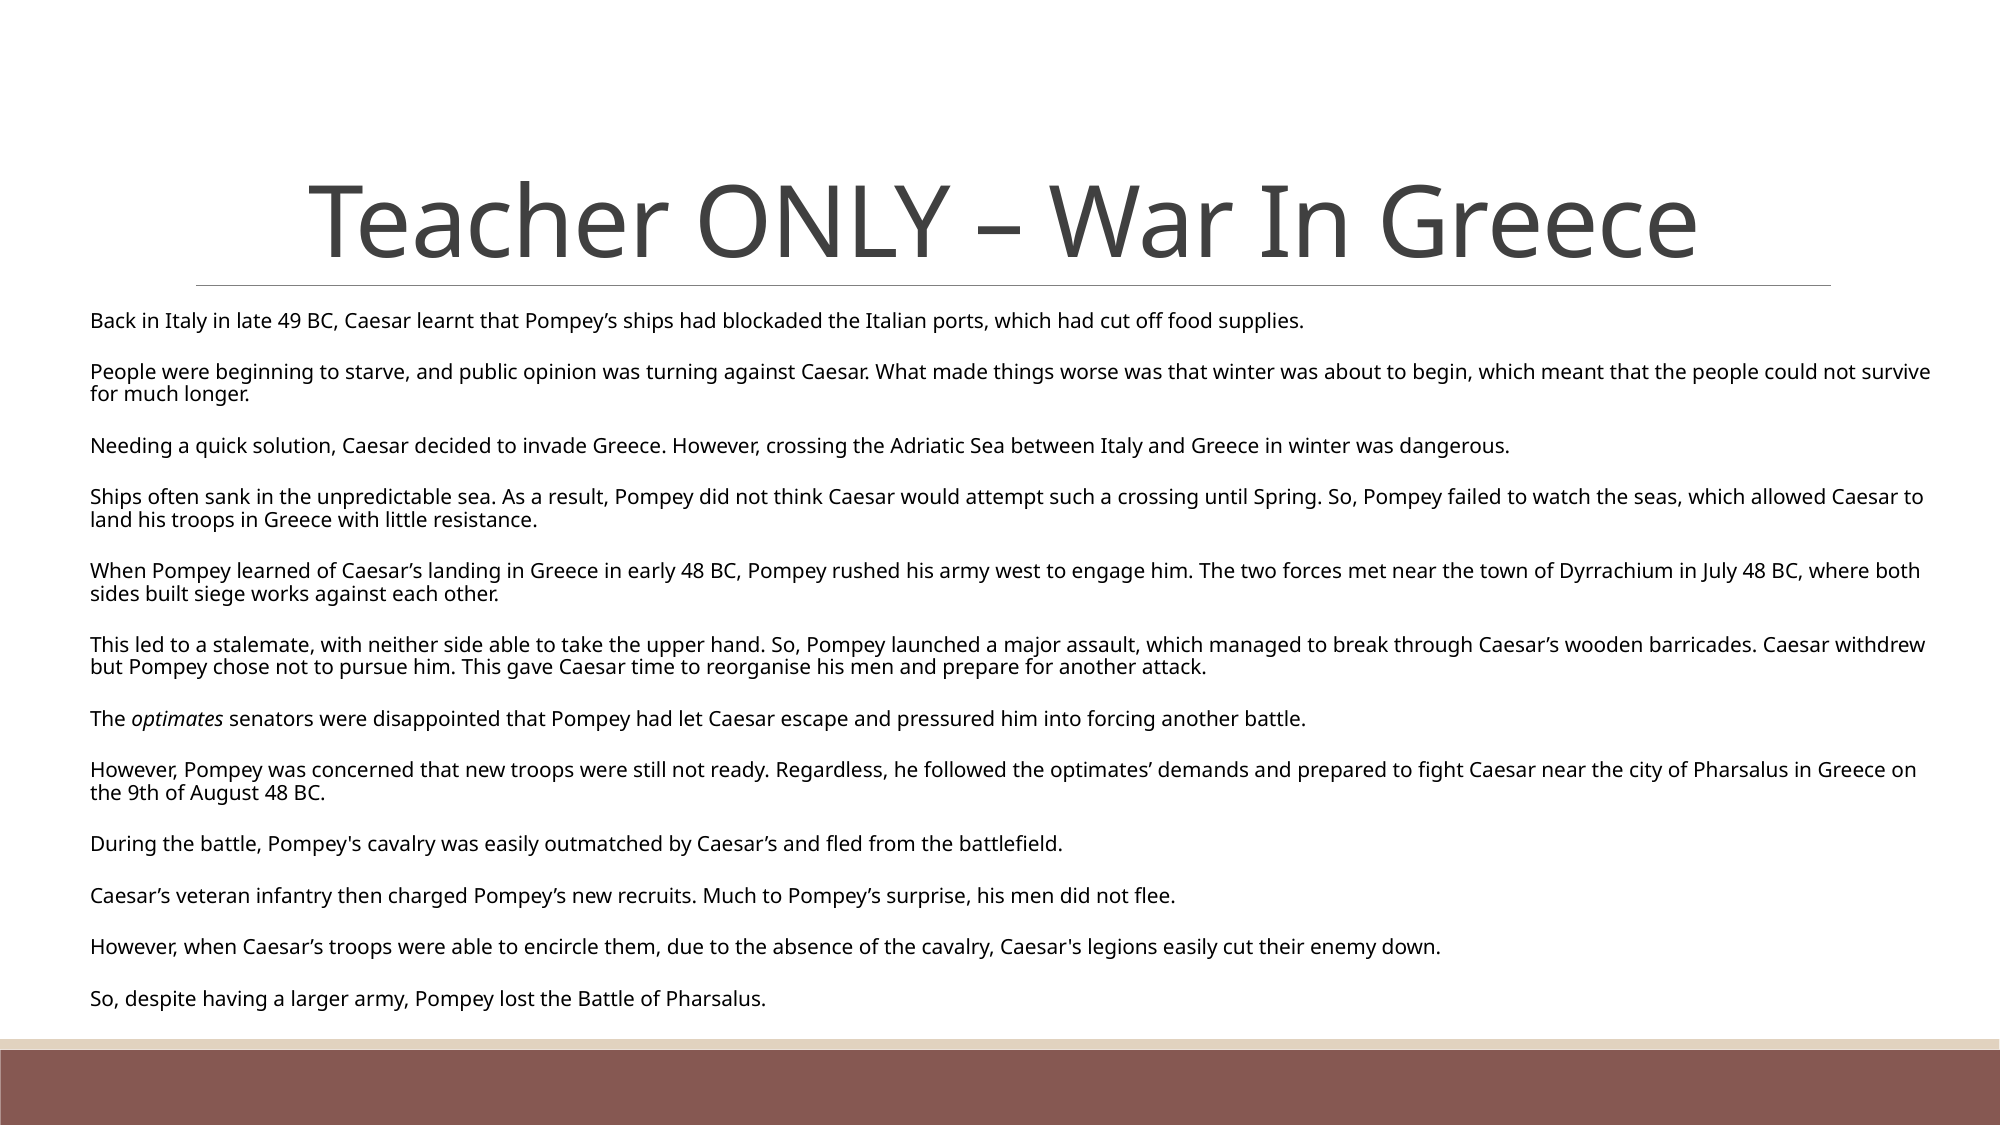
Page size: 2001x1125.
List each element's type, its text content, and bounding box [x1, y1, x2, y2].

list Back in Italy in late 49 BC, Caesar learnt that Pompey’s ships had blockaded the Italian ports, which had cut off food supplies. People were beginning to starve, and public opinion was turning against Caesar. What made things worse was that winter was about to begin, which meant that the people could not survive for much longer. Needing a quick solution, Caesar decided to invade Greece. However, crossing the Adriatic Sea between Italy and Greece in winter was dangerous. Ships often sank in the unpredictable sea. As a result, Pompey did not think Caesar would attempt such a crossing until Spring. So, Pompey failed to watch the seas, which allowed Caesar to land his troops in Greece with little resistance. When Pompey learned of Caesar’s landing in Greece in early 48 BC, Pompey rushed his army west to engage him. The two forces met near the town of Dyrrachium in July 48 BC, where both sides built siege works against each other. This led to a stalemate, with neither side able to take the upper hand. So, Pompey launched a major assault, which managed to break through Caesar’s wooden barricades. Caesar withdrew but Pompey chose not to pursue him. This gave Caesar time to reorganise his men and prepare for another attack. The optimates senators were disappointed that Pompey had let Caesar escape and pressured him into forcing another battle. However, Pompey was concerned that new troops were still not ready. Regardless, he followed the optimates’ demands and prepared to fight Caesar near the city of Pharsalus in Greece on the 9th of August 48 BC. During the battle, Pompey's cavalry was easily outmatched by Caesar’s and fled from the battlefield. Caesar’s veteran infantry then charged Pompey’s new recruits. Much to Pompey’s surprise, his men did not flee. However, when Caesar’s troops were able to encircle them, due to the absence of the cavalry, Caesar's legions easily cut their enemy down. So, despite having a larger army, Pompey lost the Battle of Pharsalus. [75, 302, 1942, 1052]
title Teacher ONLY – War In Greece [180, 47, 1830, 285]
